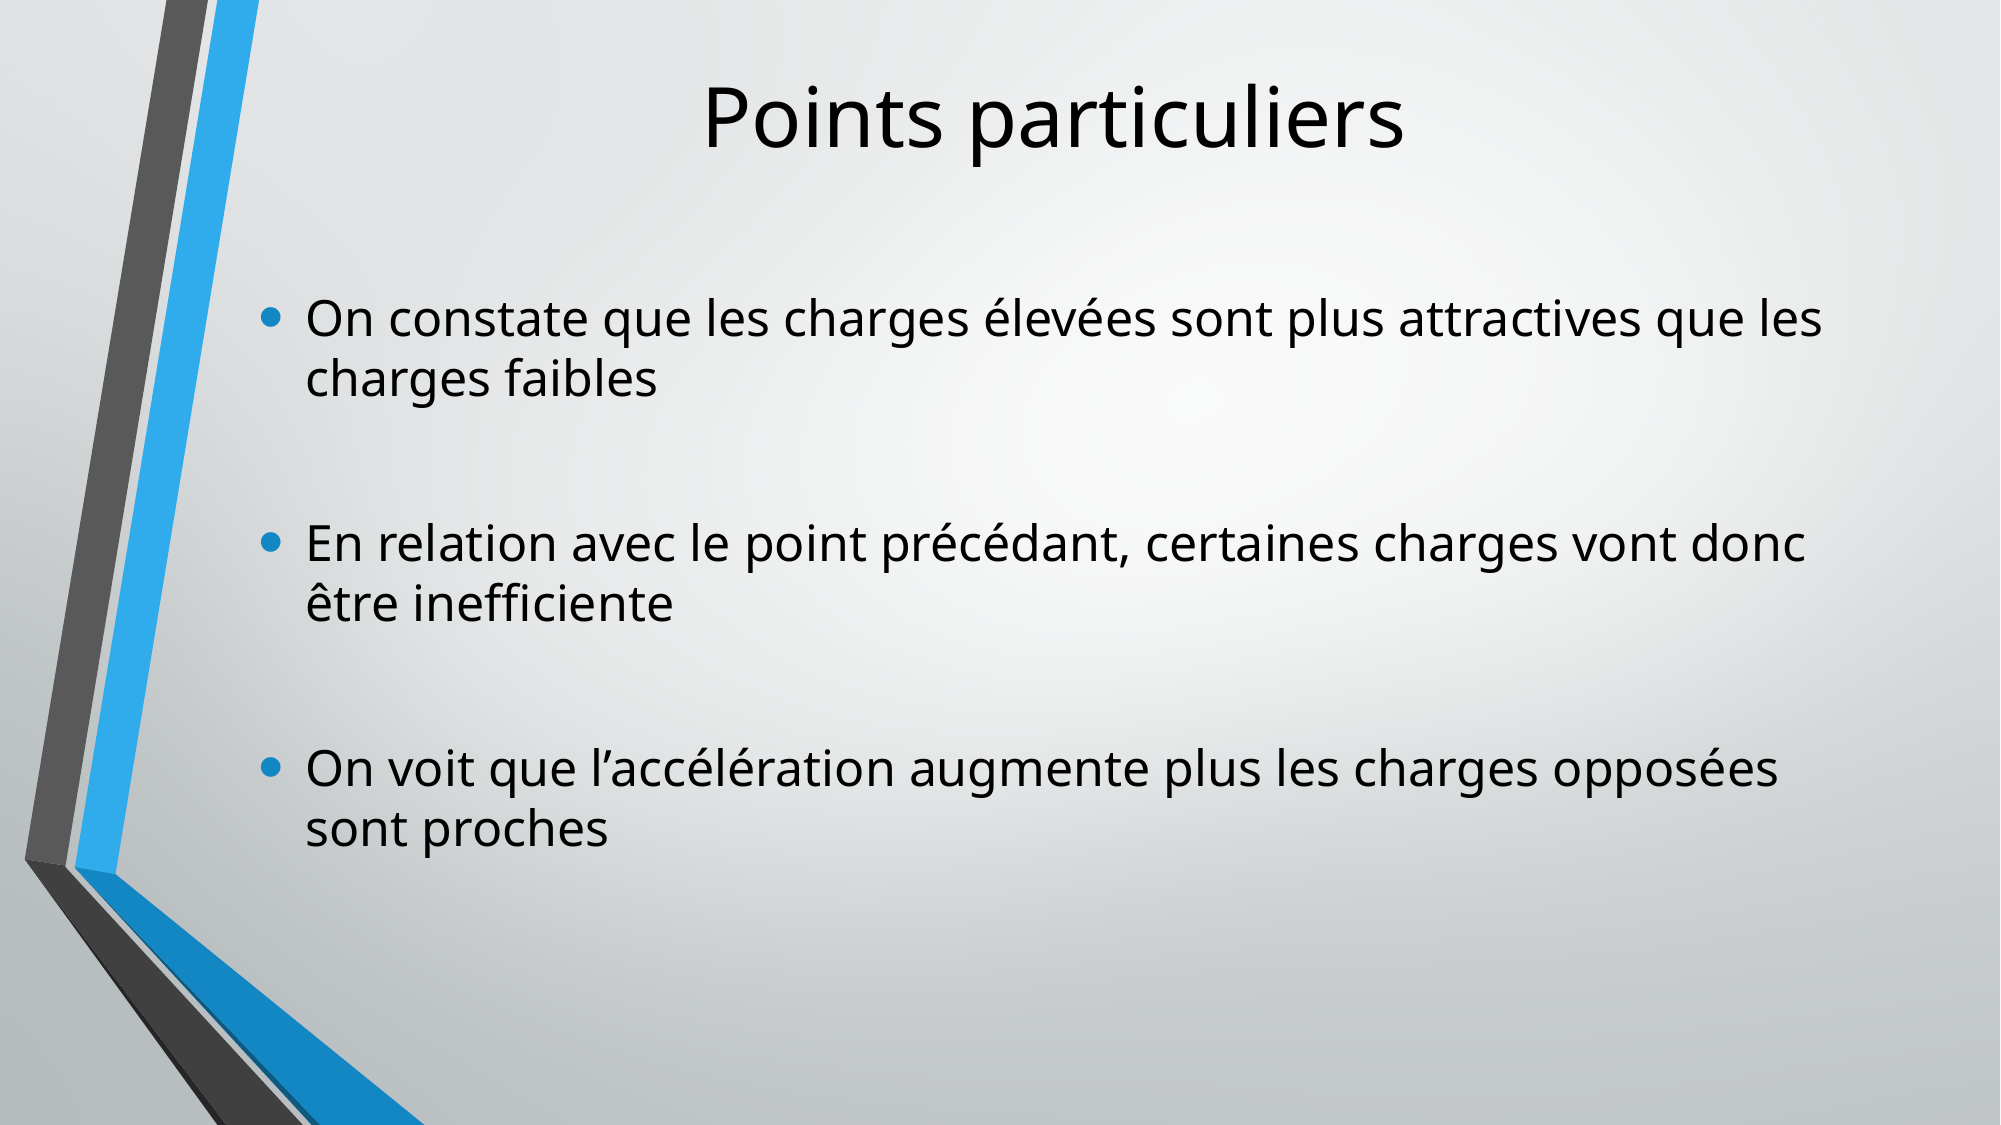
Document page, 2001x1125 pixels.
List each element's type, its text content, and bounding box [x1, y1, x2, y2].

title Points particuliers [243, 0, 1887, 240]
list On constate que les charges élevées sont plus attractives que les charges faibles En relation avec le point précédant, certaines charges vont donc être inefficiente On voit que l’accélération augmente plus les charges opposées sont proches [243, 240, 1887, 904]
